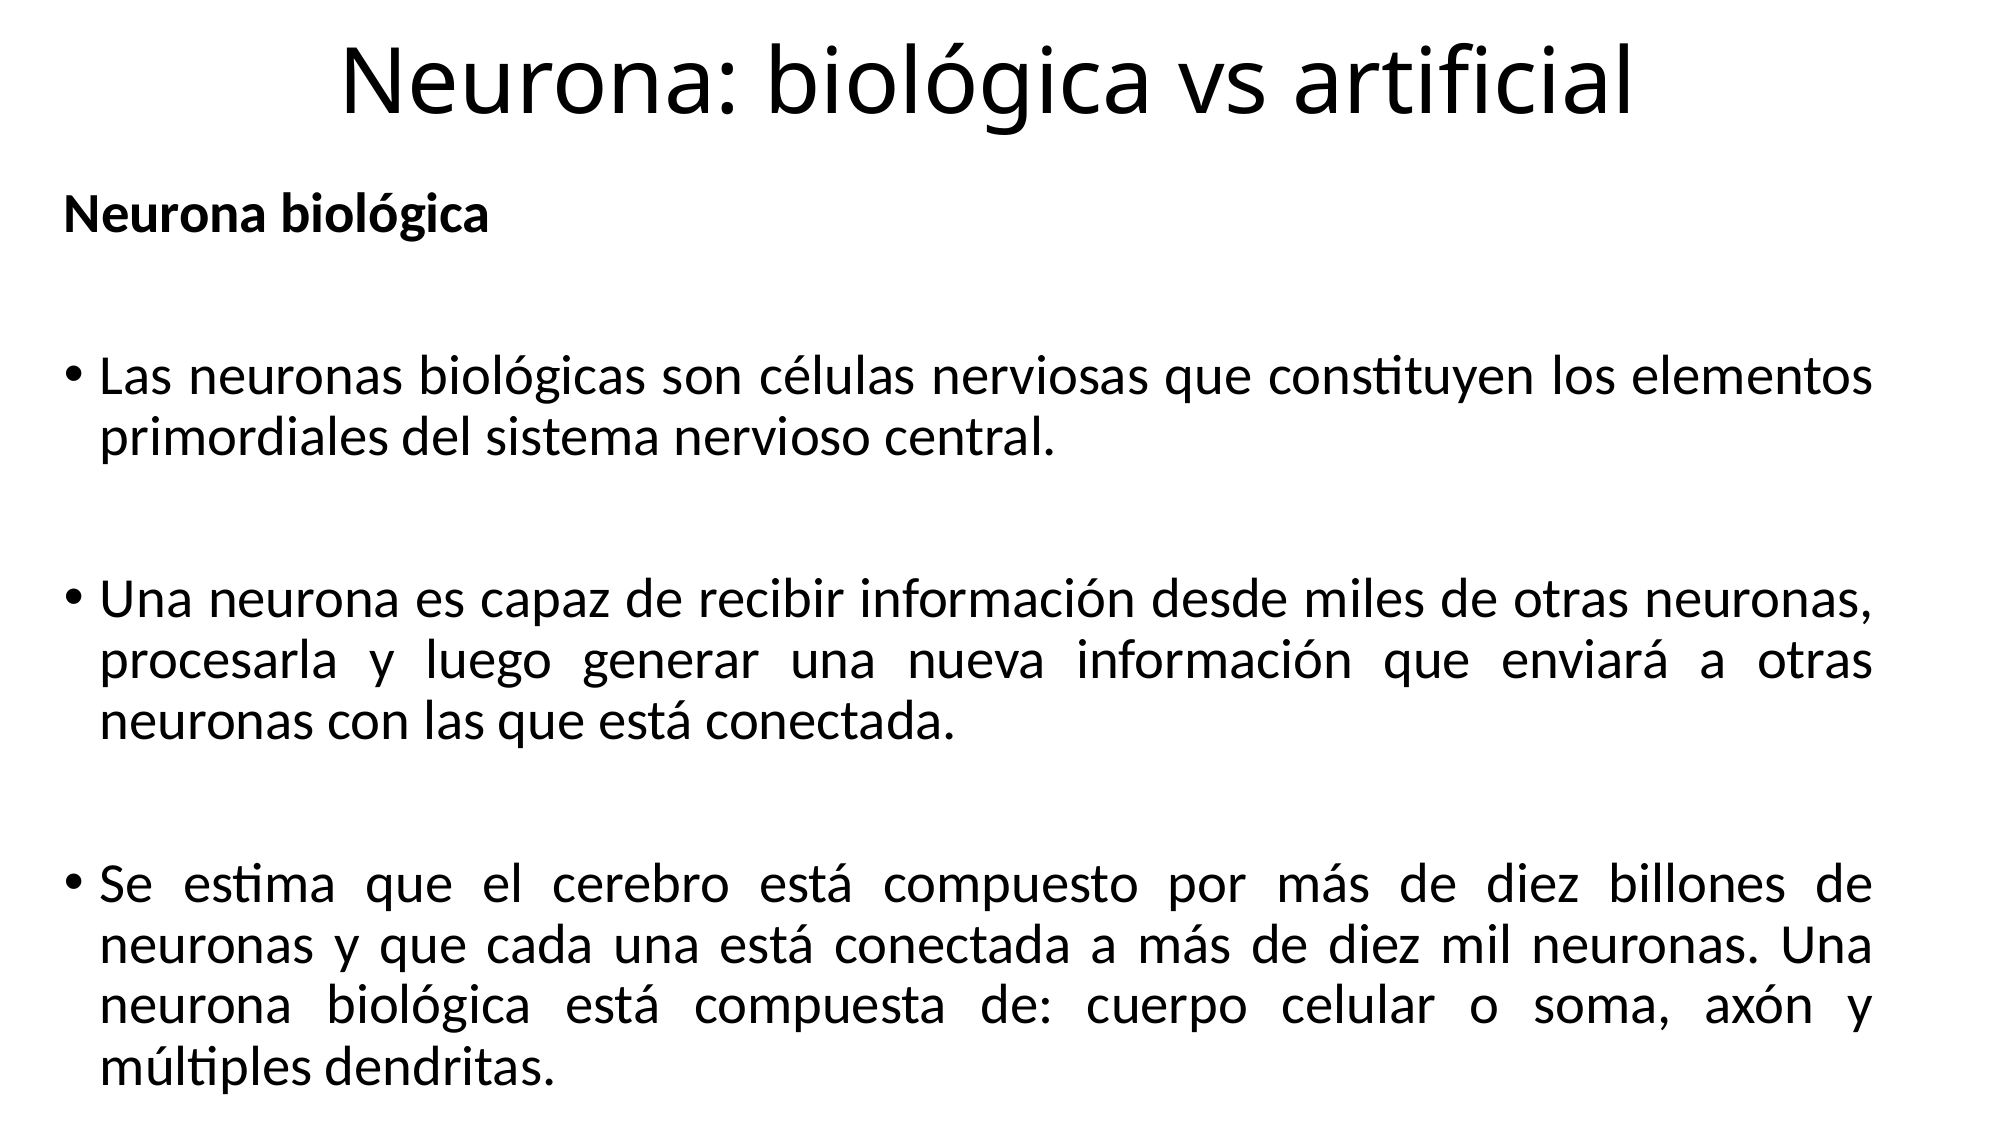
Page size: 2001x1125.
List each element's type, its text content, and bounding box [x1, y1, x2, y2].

list Neurona biológica Las neuronas biológicas son células nerviosas que constituyen los elementos primordiales del sistema nervioso central. Una neurona es capaz de recibir información desde miles de otras neuronas, procesarla y luego generar una nueva información que enviará a otras neuronas con las que está conectada. Se estima que el cerebro está compuesto por más de diez billones de neuronas y que cada una está conectada a más de diez mil neuronas. Una neurona biológica está compuesta de: cuerpo celular o soma, axón y múltiples dendritas. [48, 176, 1889, 1110]
title Neurona: biológica vs artificial [137, 4, 1863, 164]
